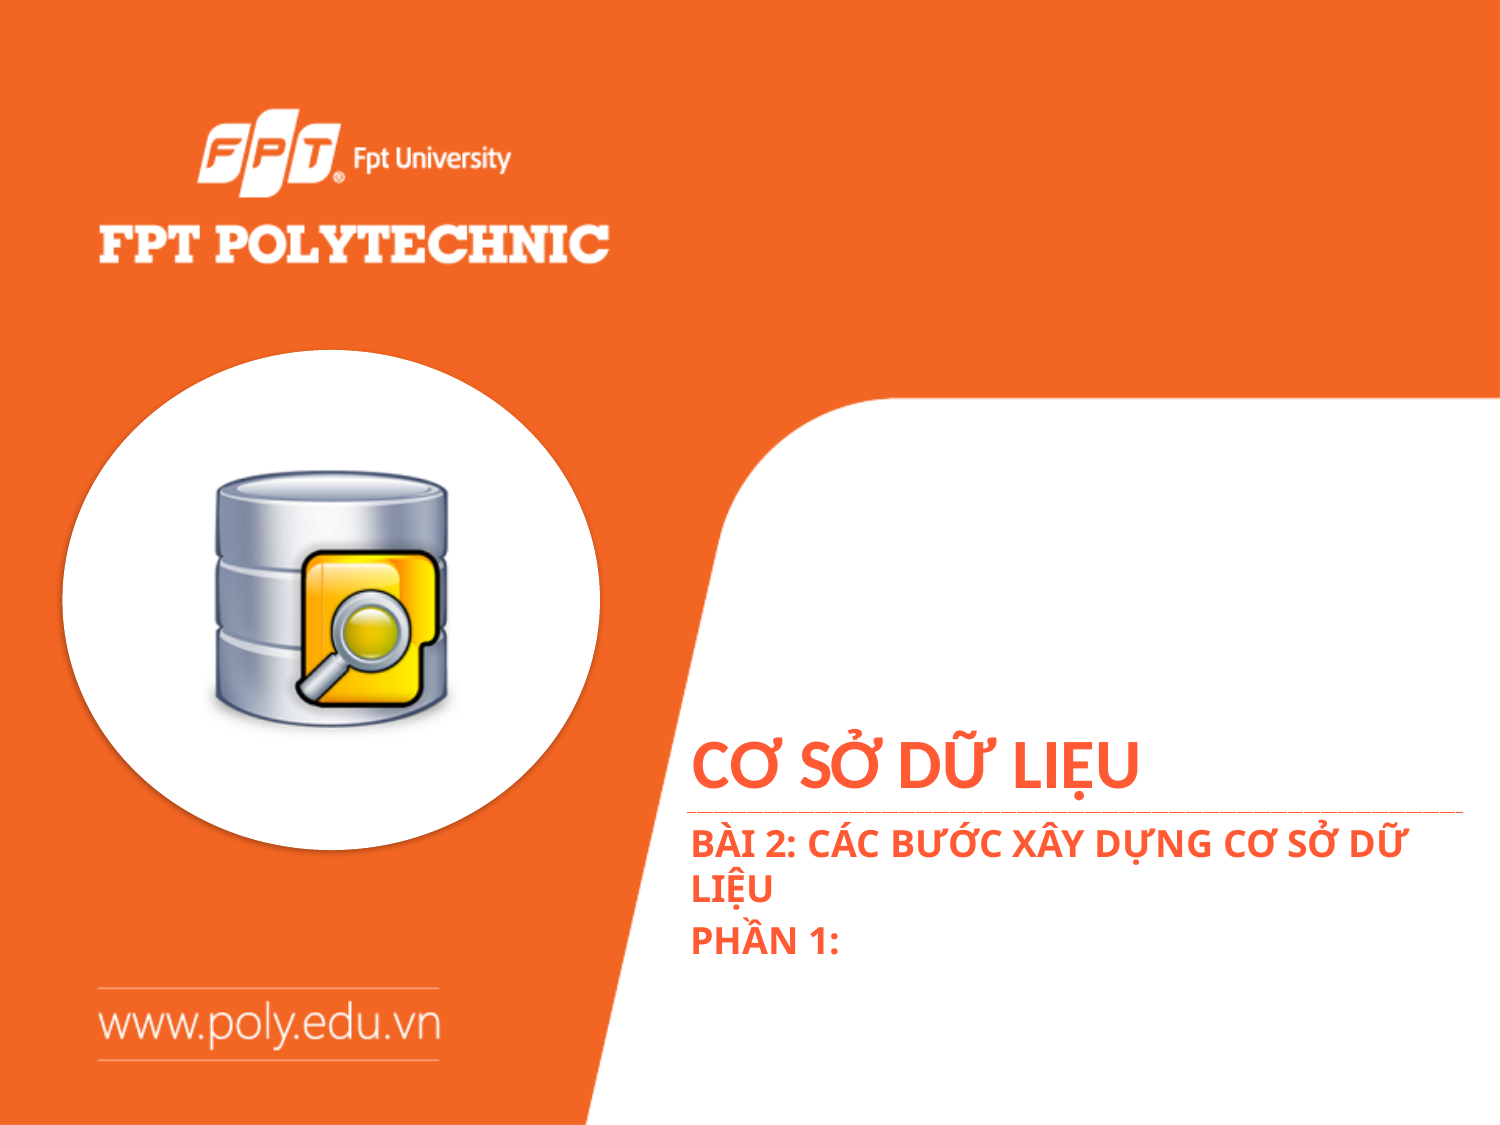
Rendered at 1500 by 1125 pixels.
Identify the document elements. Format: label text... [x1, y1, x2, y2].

title Cơ sở dữ liệu [677, 702, 1428, 819]
picture [0, 0, 1500, 1125]
subtitle Bài 2: CÁC BƯỚC XÂY DỰNG CƠ SỞ DỮ LIỆU Phần 1: [675, 812, 1500, 975]
